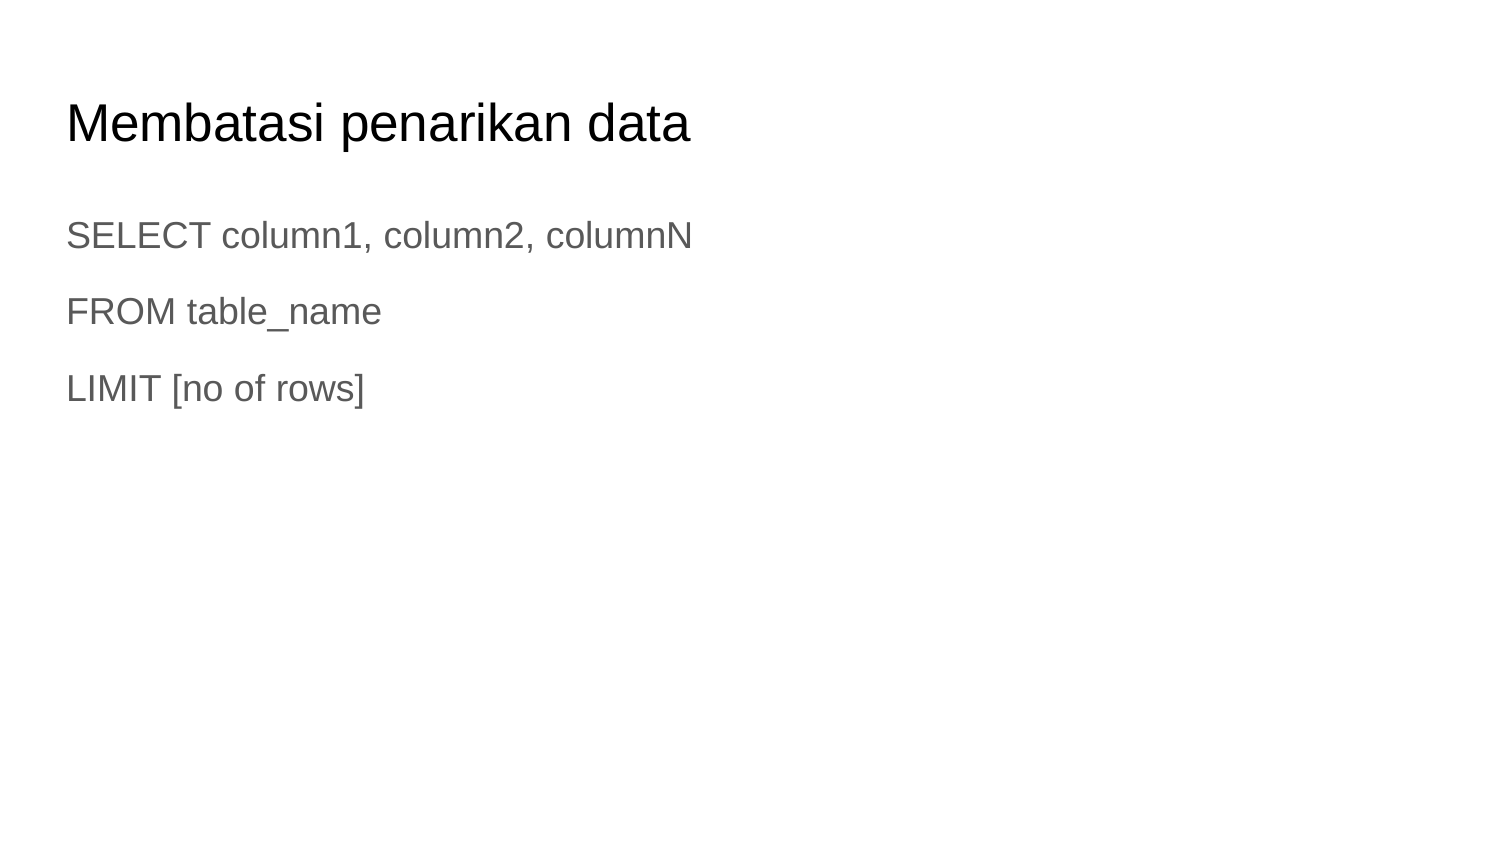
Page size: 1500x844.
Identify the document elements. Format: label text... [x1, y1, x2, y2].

title Membatasi penarikan data [51, 72, 1449, 167]
list SELECT column1, column2, columnN FROM table_name LIMIT [no of rows] [51, 189, 1449, 750]
